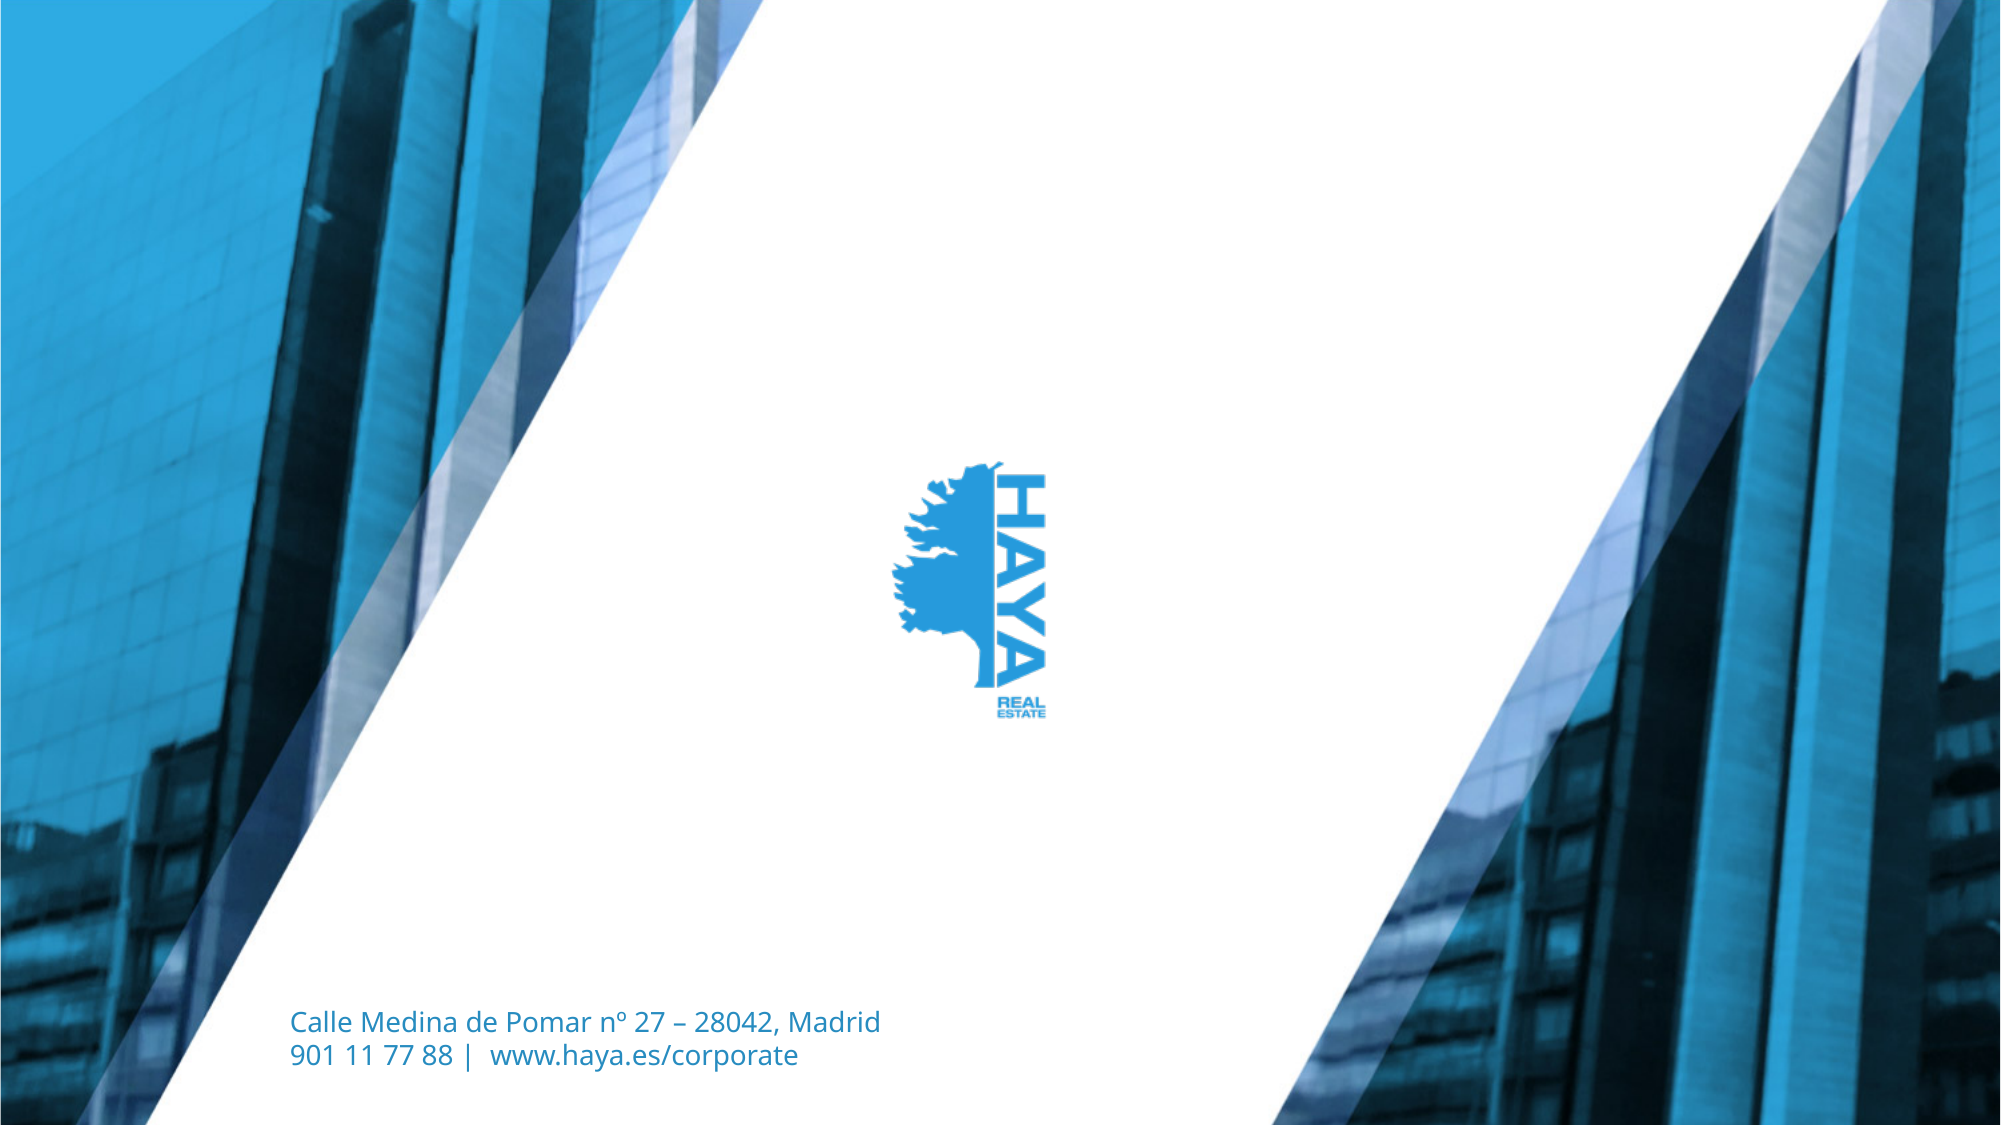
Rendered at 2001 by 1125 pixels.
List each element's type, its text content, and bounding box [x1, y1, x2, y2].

text_box Calle Medina de Pomar nº 27 – 28042, Madrid 901 11 77 88 | www.haya.es/corporate [274, 996, 1271, 1112]
picture [0, 0, 2001, 1125]
